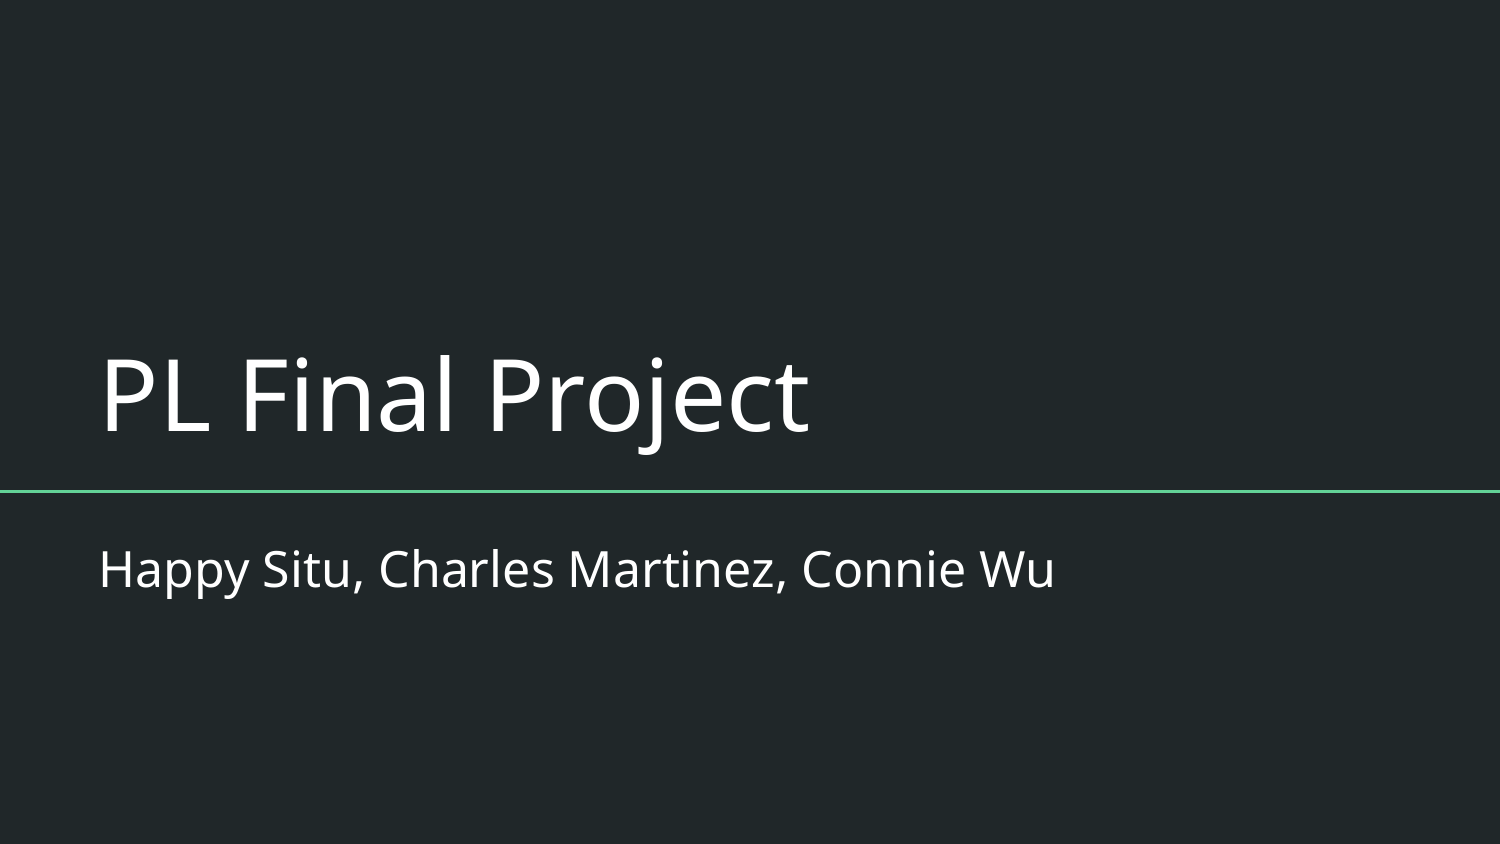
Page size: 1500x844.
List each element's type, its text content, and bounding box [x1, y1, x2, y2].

title PL Final Project [83, 206, 1417, 467]
subtitle Happy Situ, Charles Martinez, Connie Wu [83, 522, 1417, 626]
